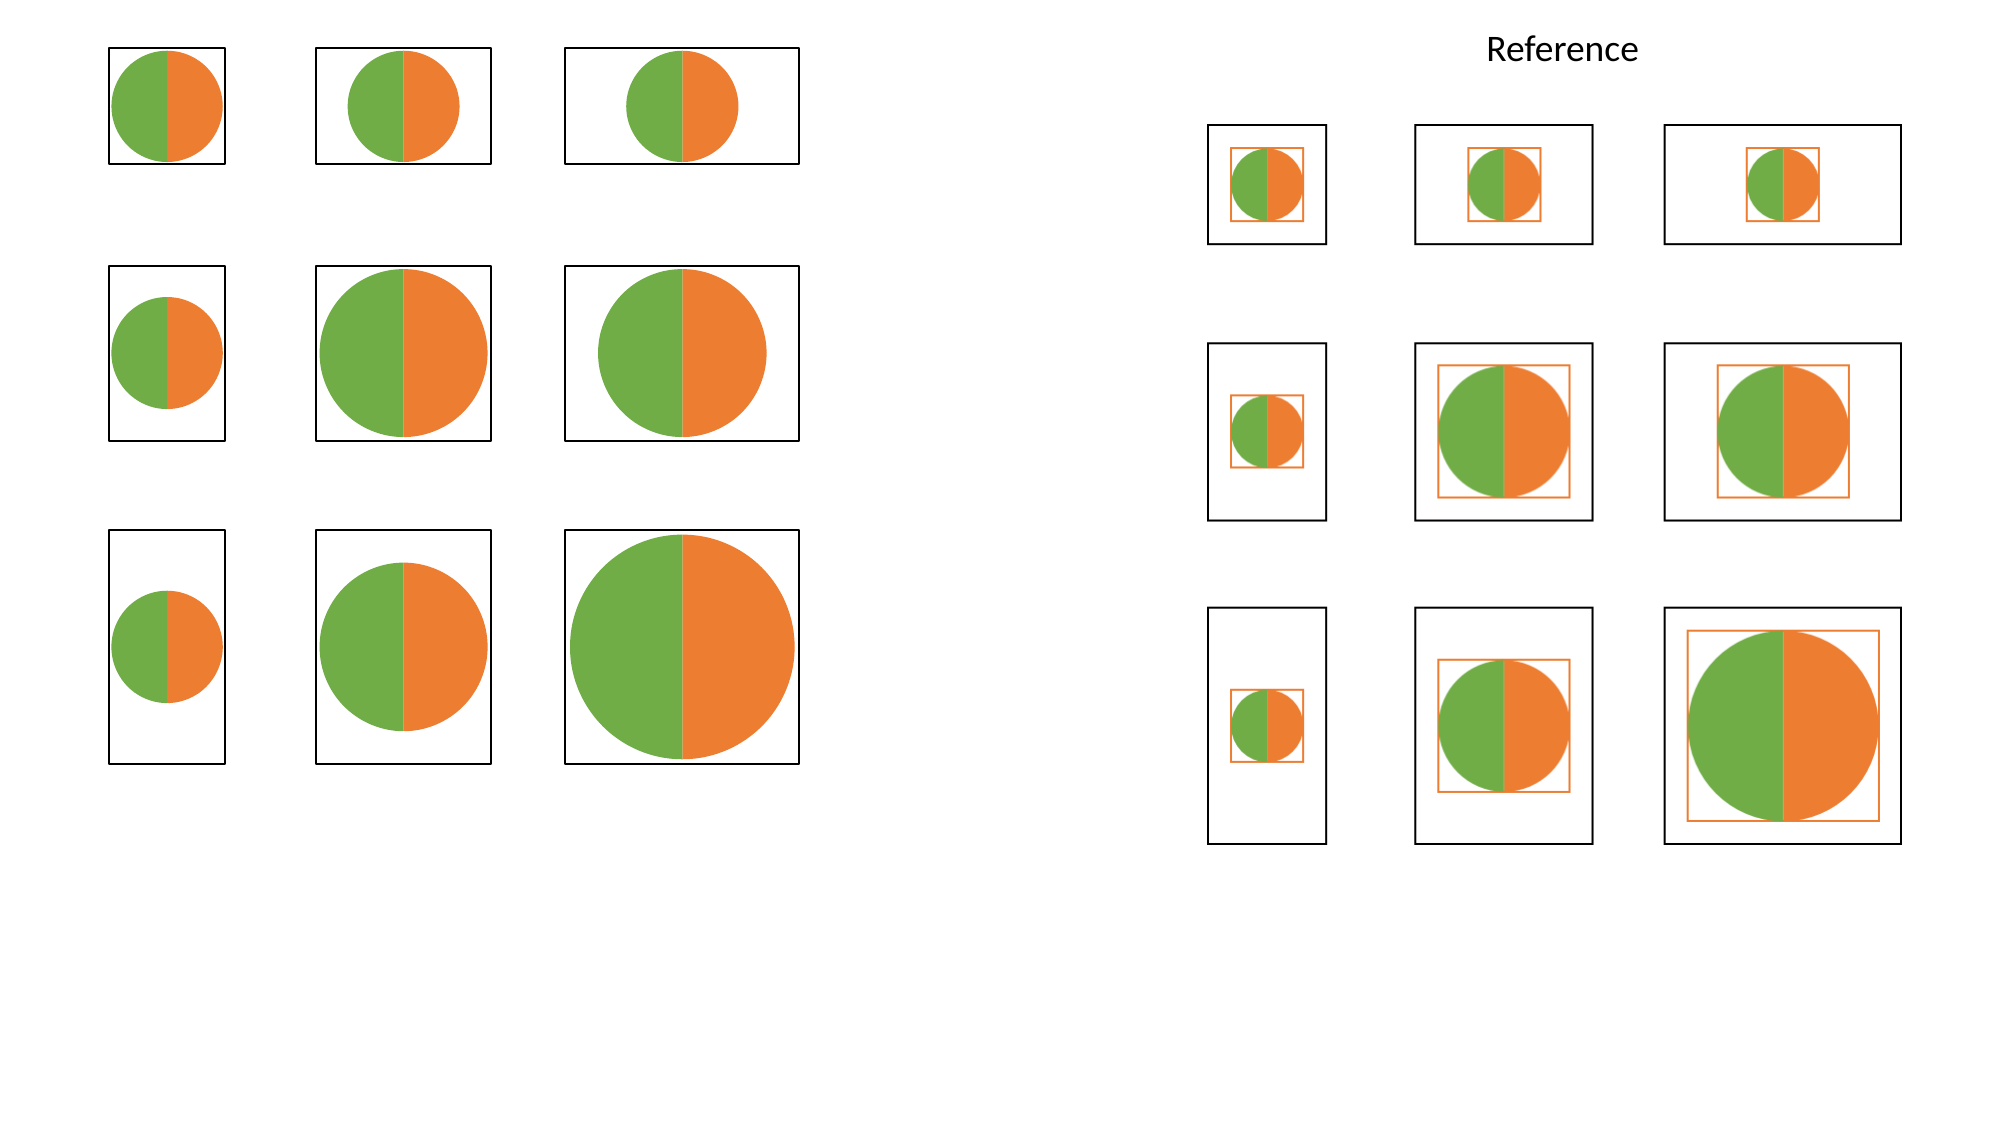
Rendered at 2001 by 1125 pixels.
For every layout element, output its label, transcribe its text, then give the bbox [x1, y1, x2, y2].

text_box Reference [1471, 17, 1655, 77]
chart [564, 47, 801, 166]
chart [314, 47, 493, 166]
chart [107, 264, 227, 442]
chart [107, 47, 227, 166]
chart [564, 264, 801, 442]
picture [1207, 124, 1902, 845]
chart [314, 264, 493, 442]
chart [564, 528, 801, 766]
chart [107, 528, 227, 766]
chart [314, 528, 493, 766]
